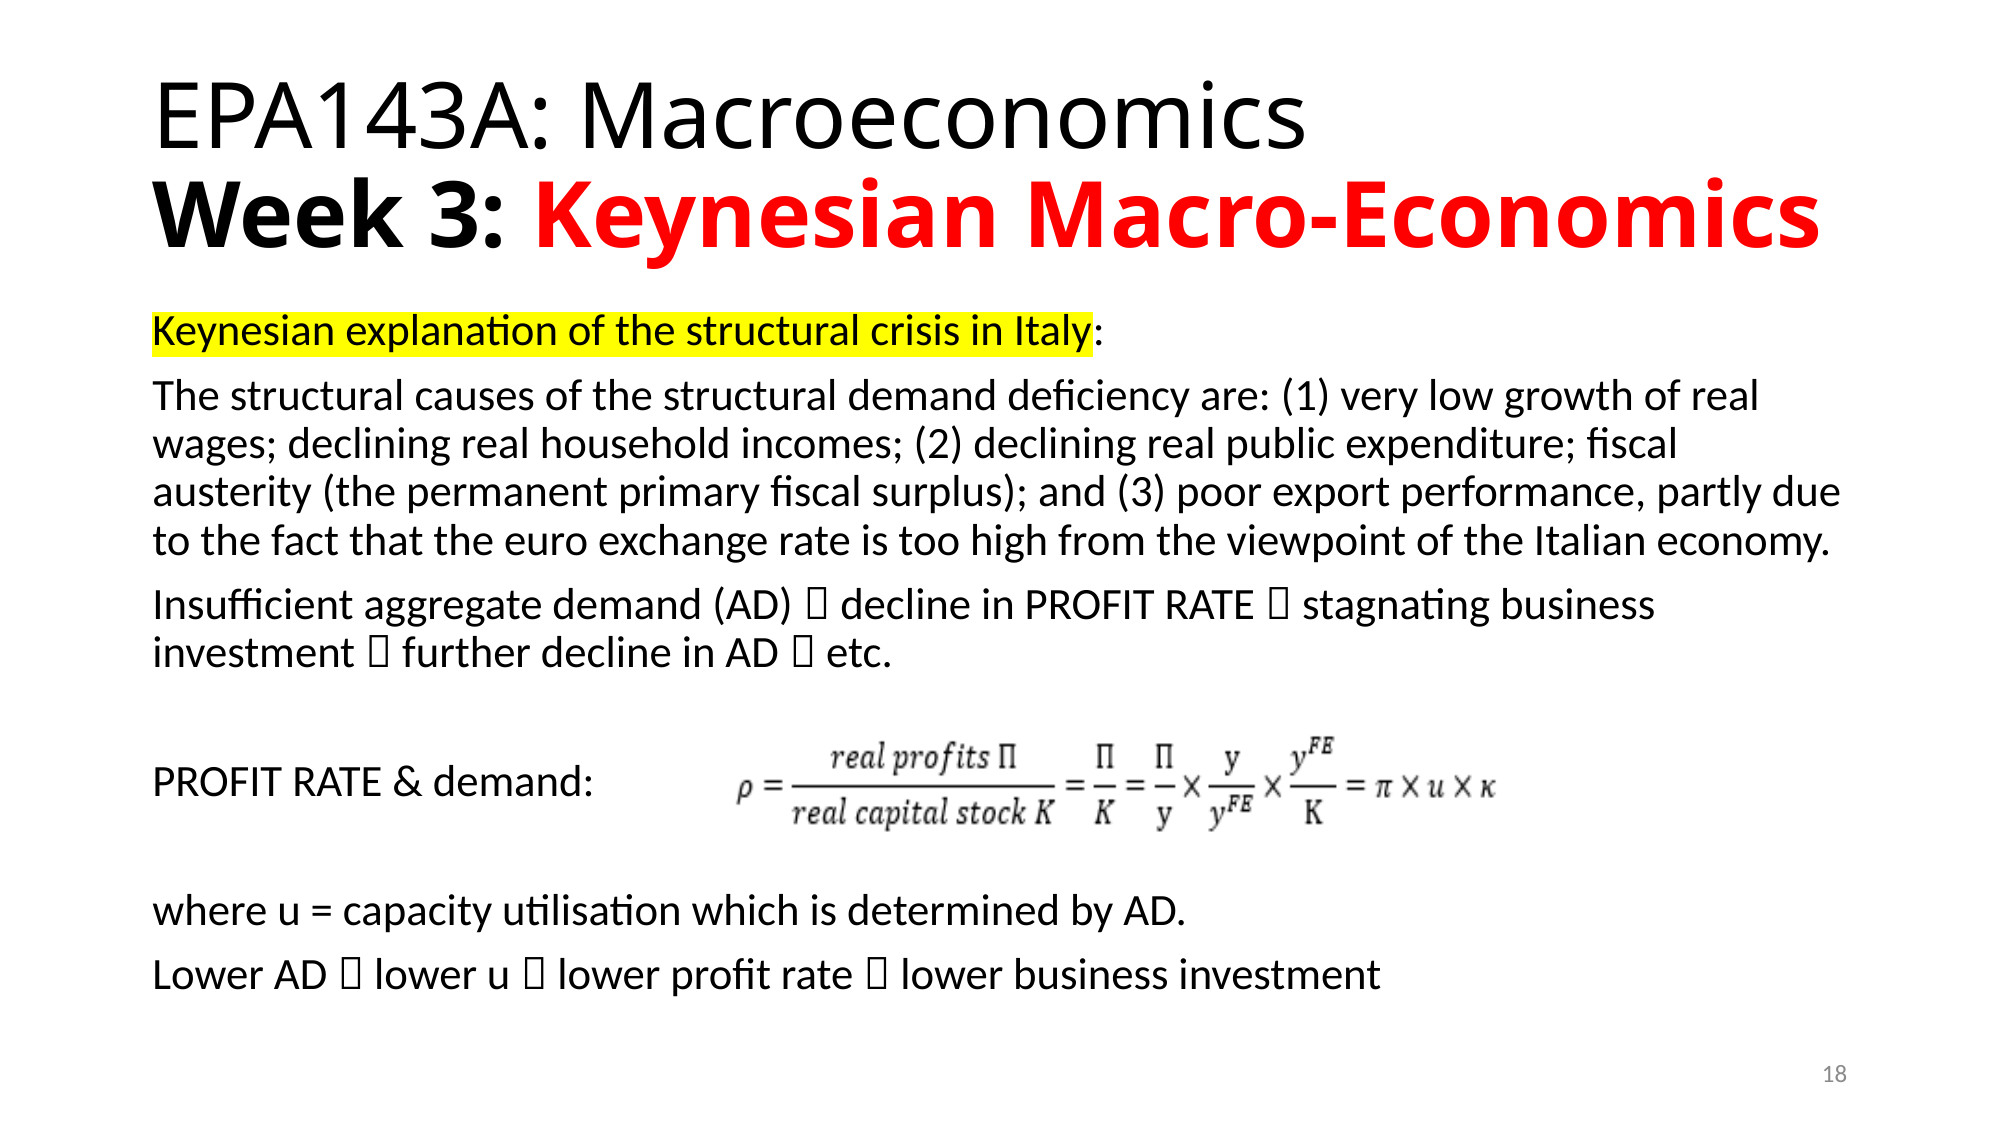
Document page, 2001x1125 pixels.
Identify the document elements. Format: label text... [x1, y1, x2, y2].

list Keynesian explanation of the structural crisis in Italy: The structural causes of the structural demand deficiency are: (1) very low growth of real wages; declining real household incomes; (2) declining real public expenditure; fiscal austerity (the permanent primary fiscal surplus); and (3) poor export performance, partly due to the fact that the euro exchange rate is too high from the viewpoint of the Italian economy. Insufficient aggregate demand (AD)  decline in PROFIT RATE  stagnating business investment  further decline in AD  etc. PROFIT RATE & demand: where u = capacity utilisation which is determined by AD. Lower AD  lower u  lower profit rate  lower business investment [137, 299, 1863, 1014]
title EPA143A: Macroeconomics Week 3: Keynesian Macro-Economics [137, 59, 1863, 278]
slide_number 18 [1412, 1042, 1863, 1103]
picture [720, 701, 1522, 890]
